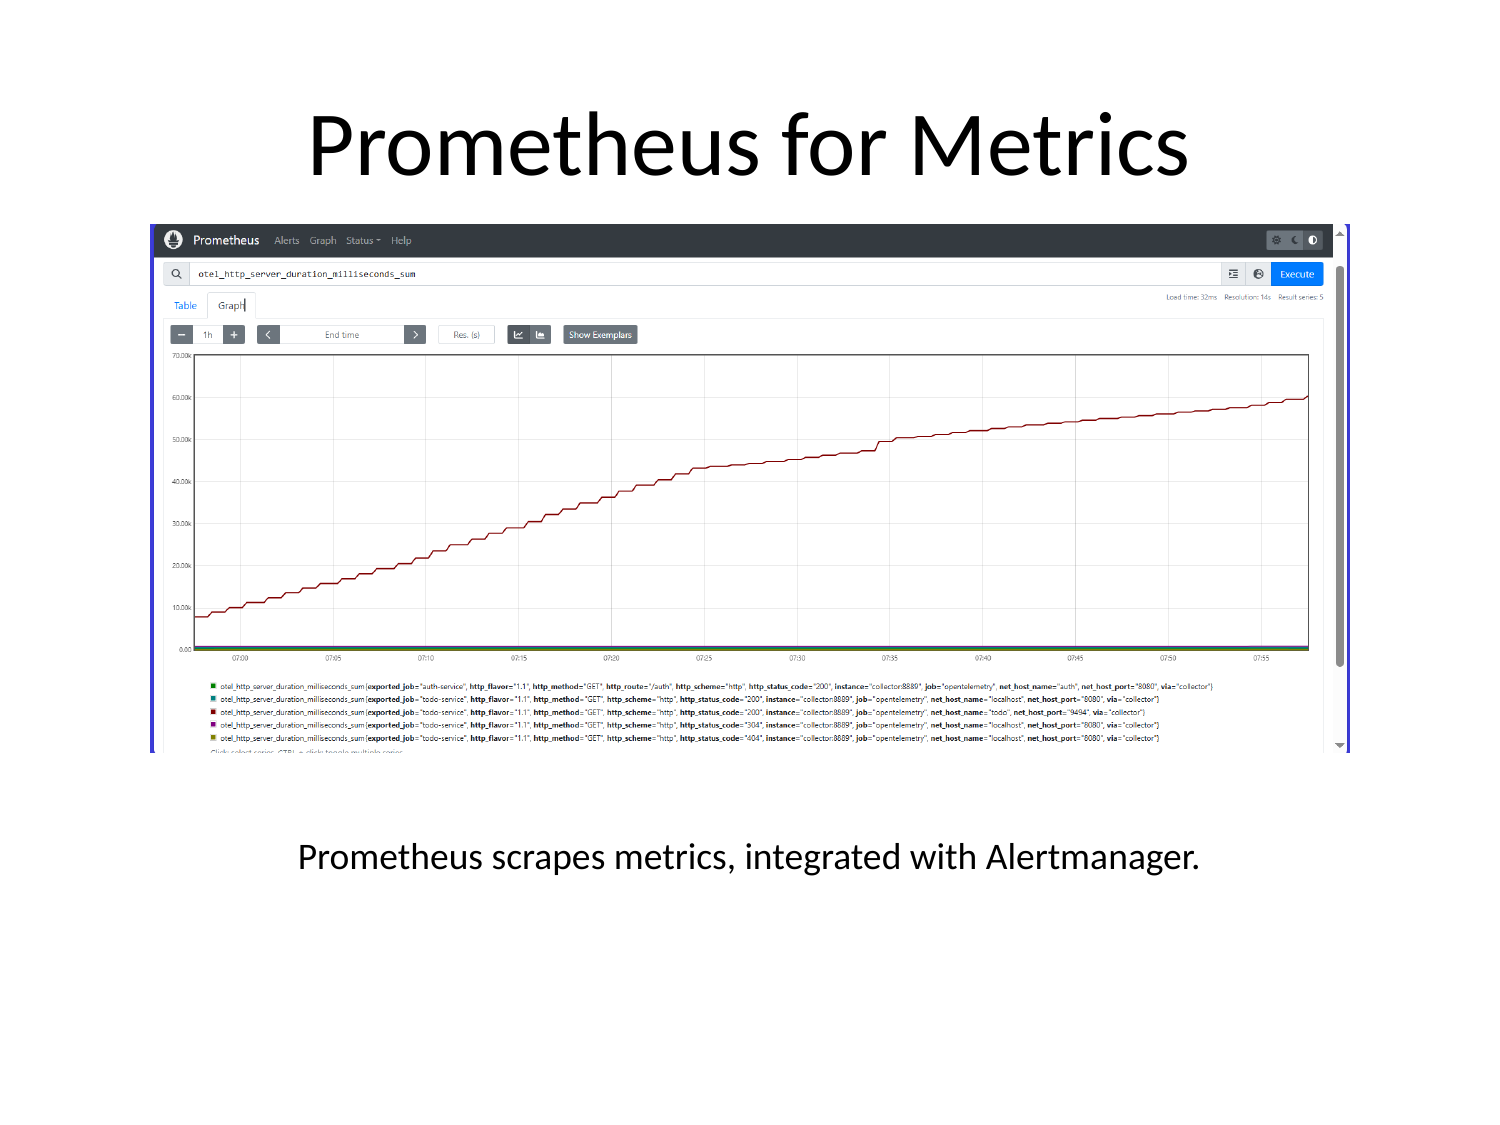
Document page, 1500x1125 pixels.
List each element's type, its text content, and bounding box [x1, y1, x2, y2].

picture [149, 224, 1351, 753]
text_box Prometheus scrapes metrics, integrated with Alertmanager. [283, 824, 1217, 885]
title Prometheus for Metrics [75, 45, 1425, 233]
